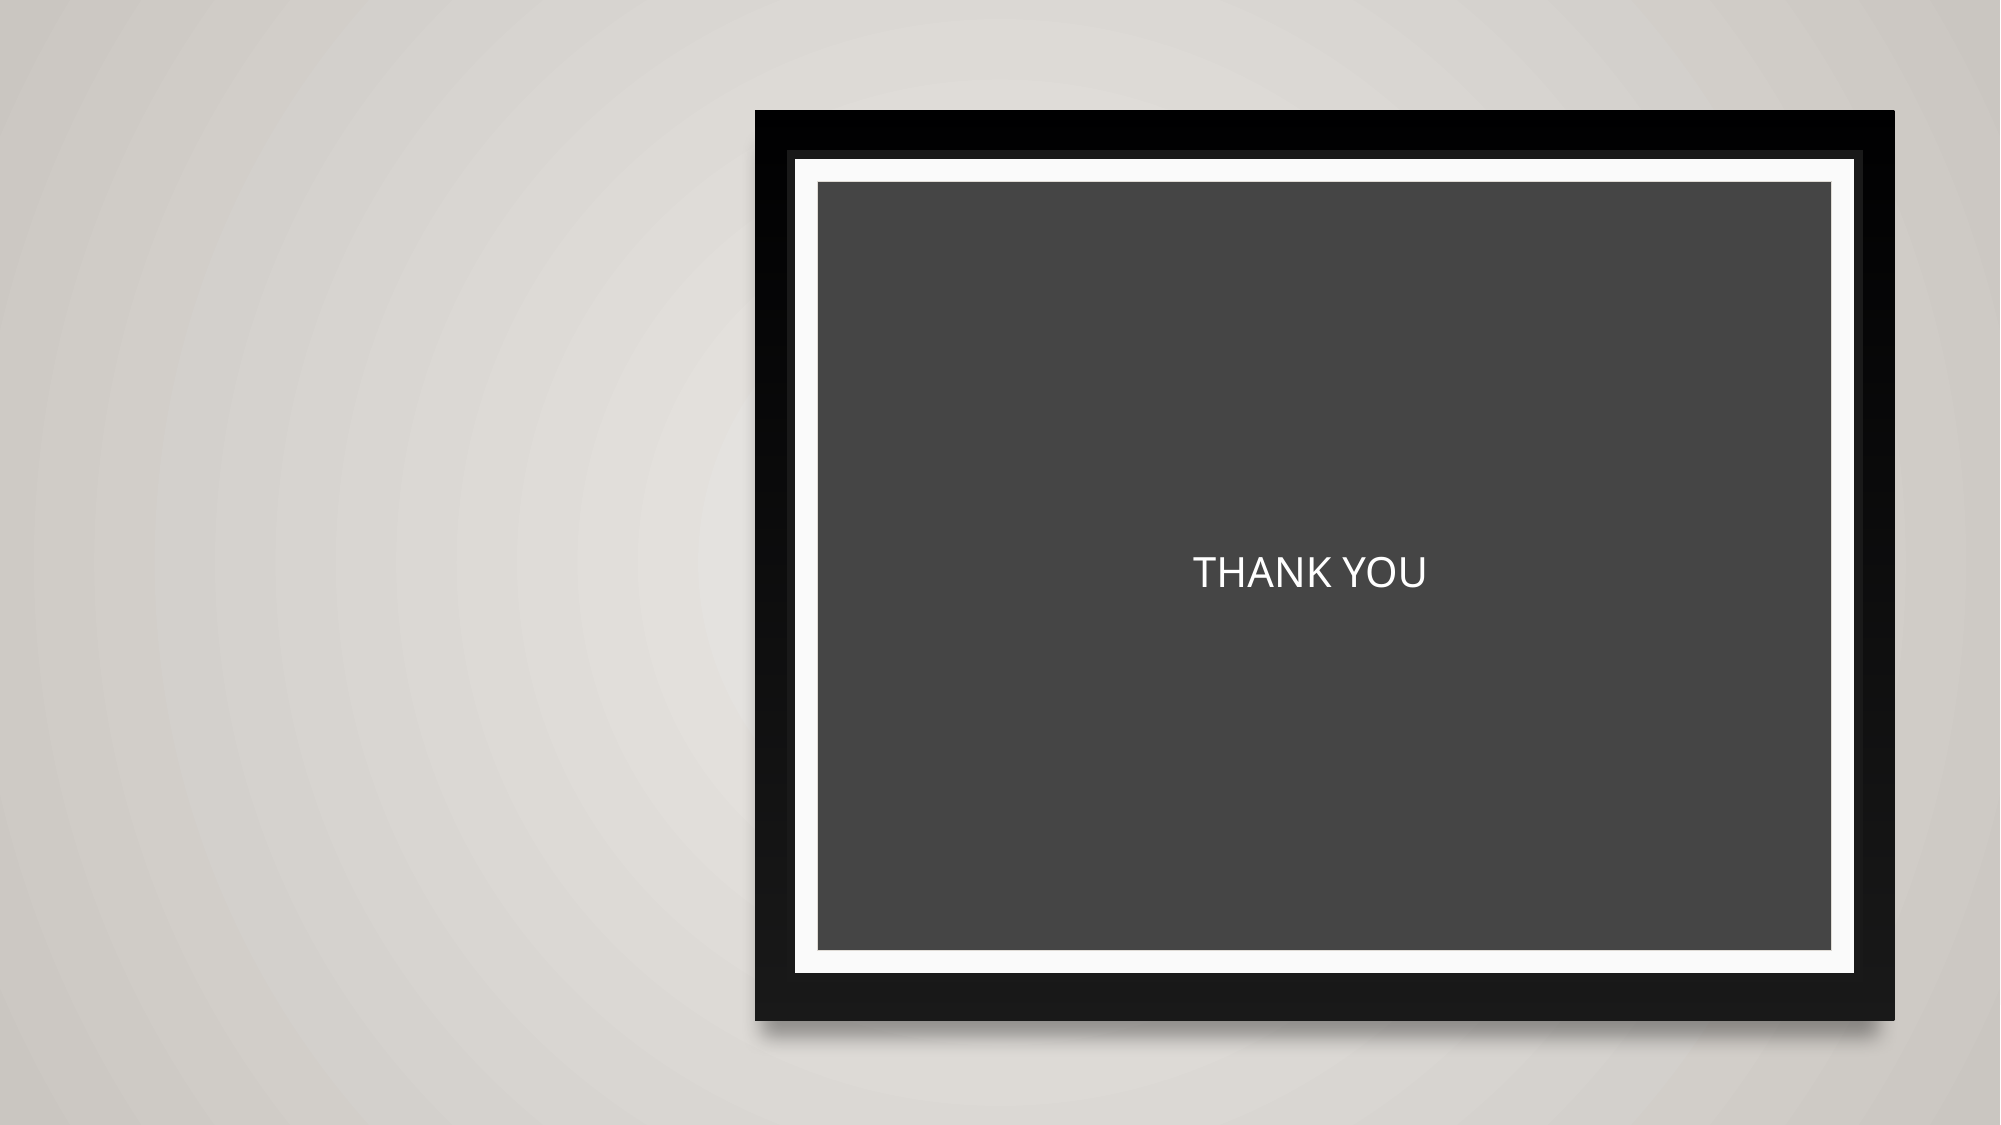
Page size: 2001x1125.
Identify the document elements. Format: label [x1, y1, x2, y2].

text_box [754, 110, 1895, 1021]
text_box [0, 0, 2000, 1125]
